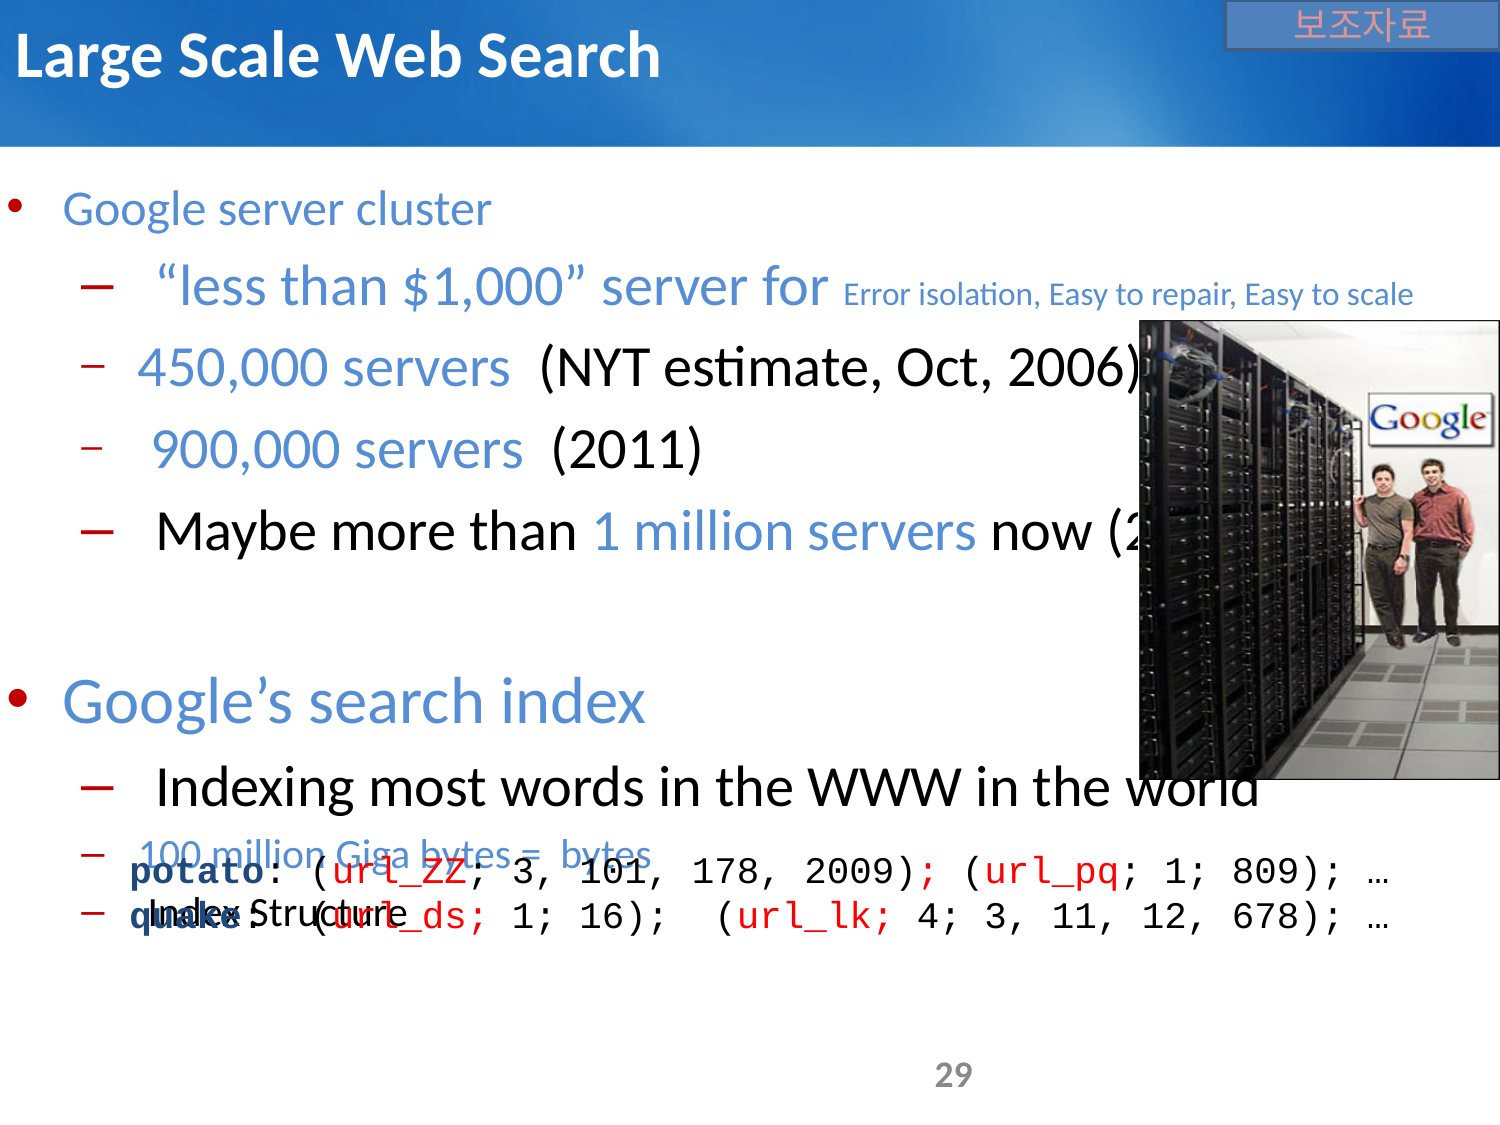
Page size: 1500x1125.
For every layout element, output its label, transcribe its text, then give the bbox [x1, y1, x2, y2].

title Large Scale Web Search [0, 0, 1436, 102]
picture [0, 52, 1500, 1125]
text_box potato: (url_ZZ; 3, 101, 178, 2009); (url_pq; 1; 809); … quake: (url_ds; 1; 16); (url_lk; 4; 3, 11, 12, 678); … [114, 838, 1427, 944]
slide_number 29 [512, 1042, 988, 1103]
text_box 보조자료 [1223, 0, 1500, 52]
